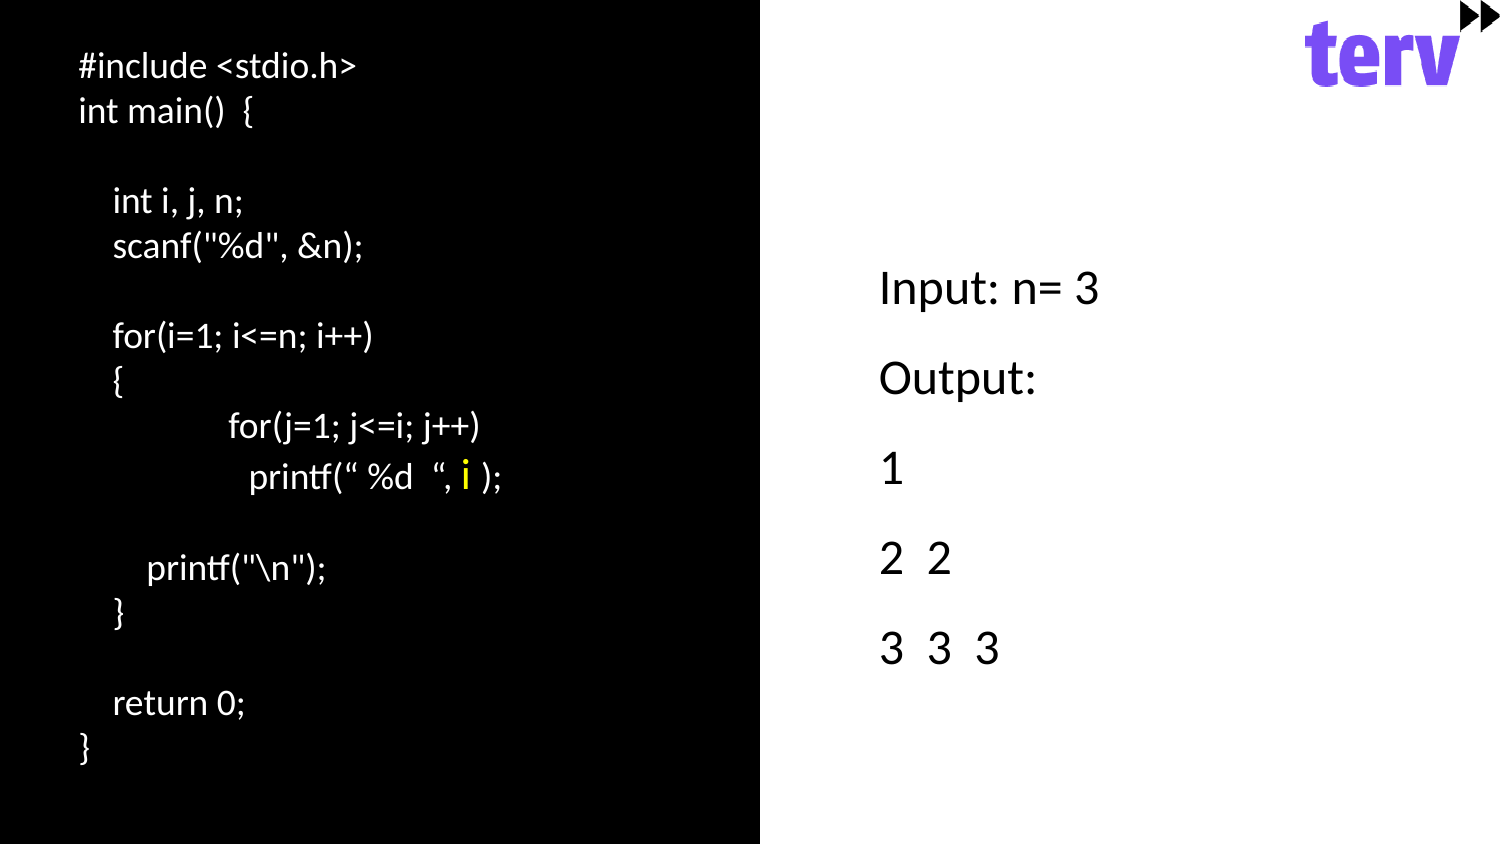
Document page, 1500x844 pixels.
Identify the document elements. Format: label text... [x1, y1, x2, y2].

text_box [0, 0, 760, 844]
picture [1305, 0, 1500, 87]
text_box #include <stdio.h> int main() { int i, j, n; scanf("%d", &n); for(i=1; i<=n; i++) { for(j=1; j<=i; j++) printf(“ %d “, i ); printf("\n"); } return 0; } [63, 0, 723, 776]
text_box Input: n= 3 Output: 1 2 2 3 3 3 [864, 216, 1243, 682]
